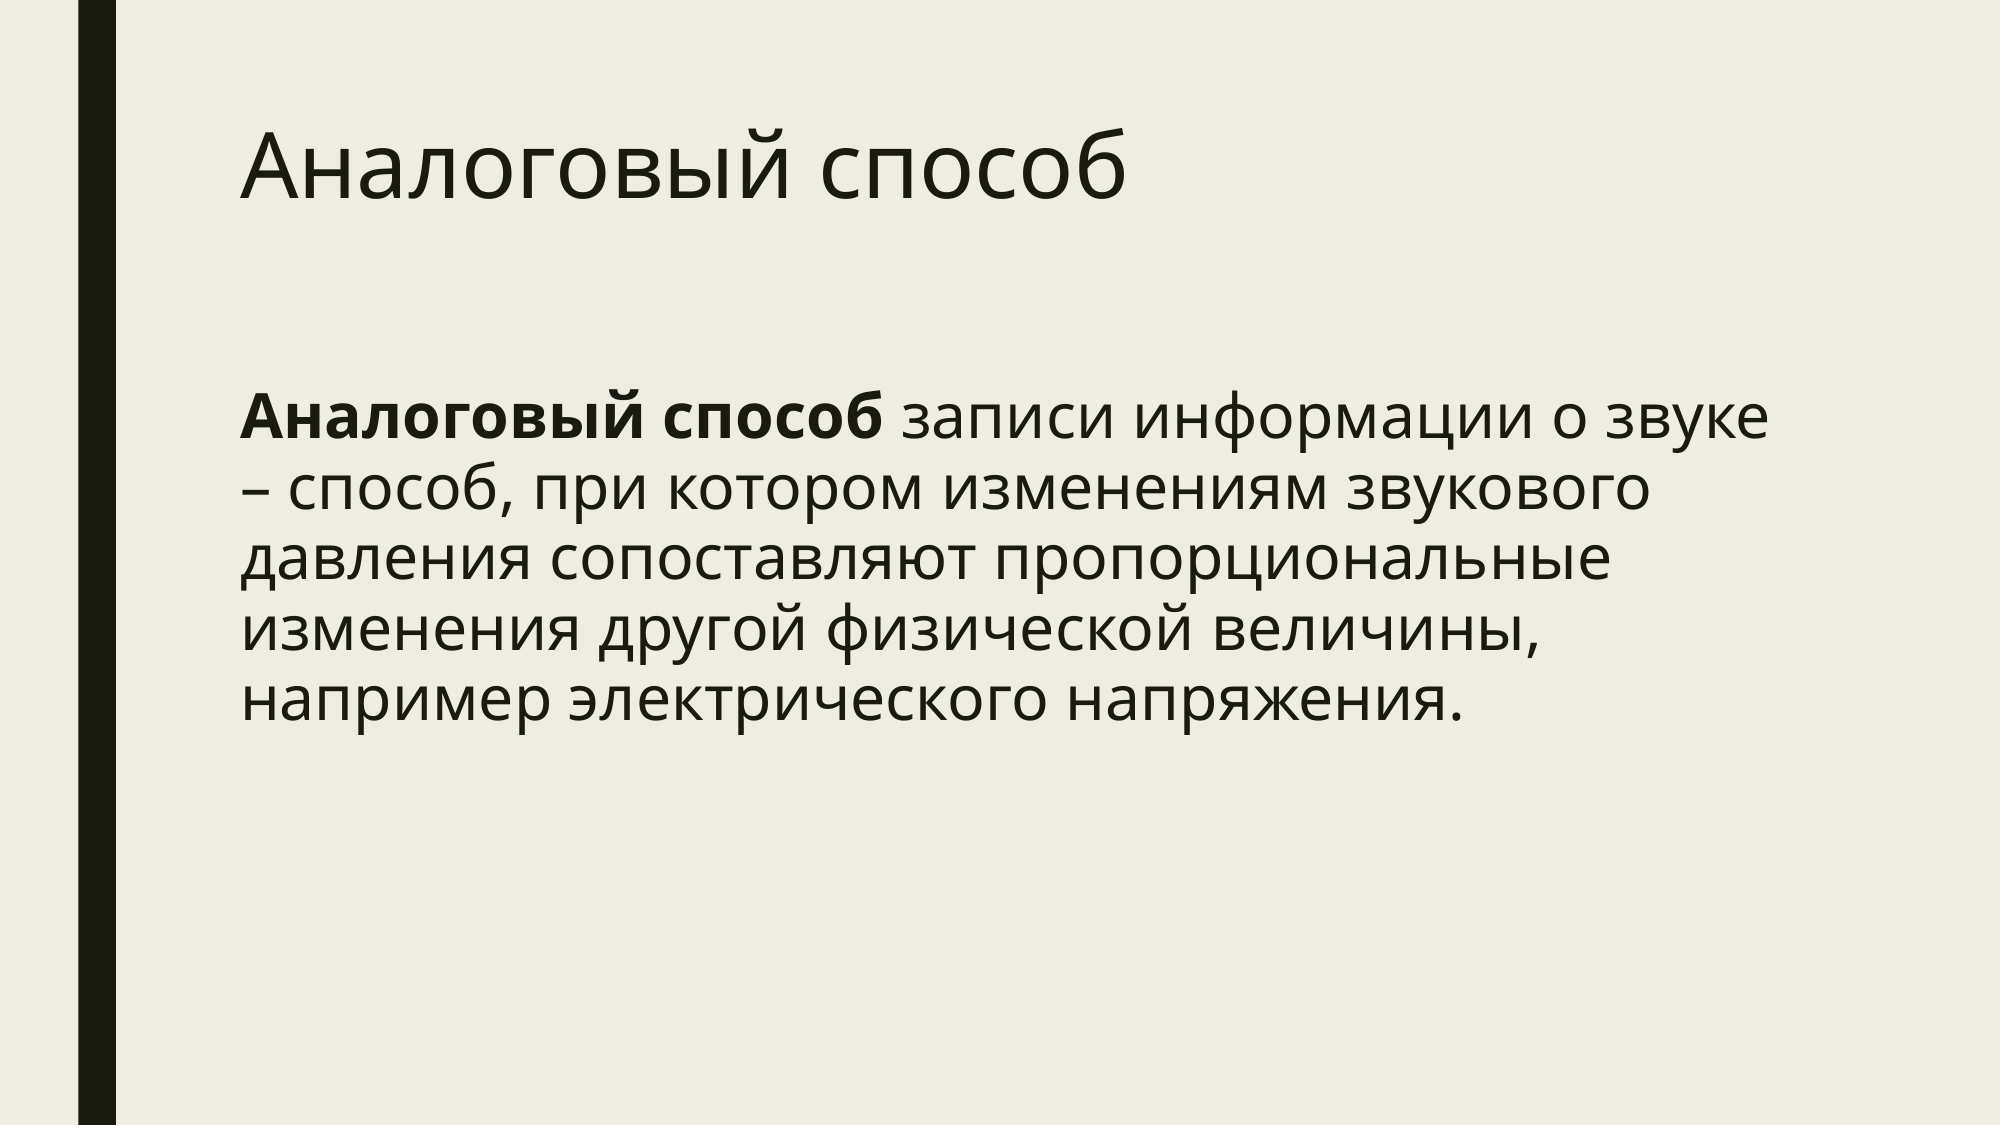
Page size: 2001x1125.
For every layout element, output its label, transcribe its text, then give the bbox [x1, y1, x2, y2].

list Аналоговый способ записи информации о звуке – способ, при котором изменениям звукового давления сопоставляют пропорциональные изменения другой физической величины, например электрического напряжения. [225, 375, 1800, 963]
title Аналоговый способ [225, 112, 1800, 357]
